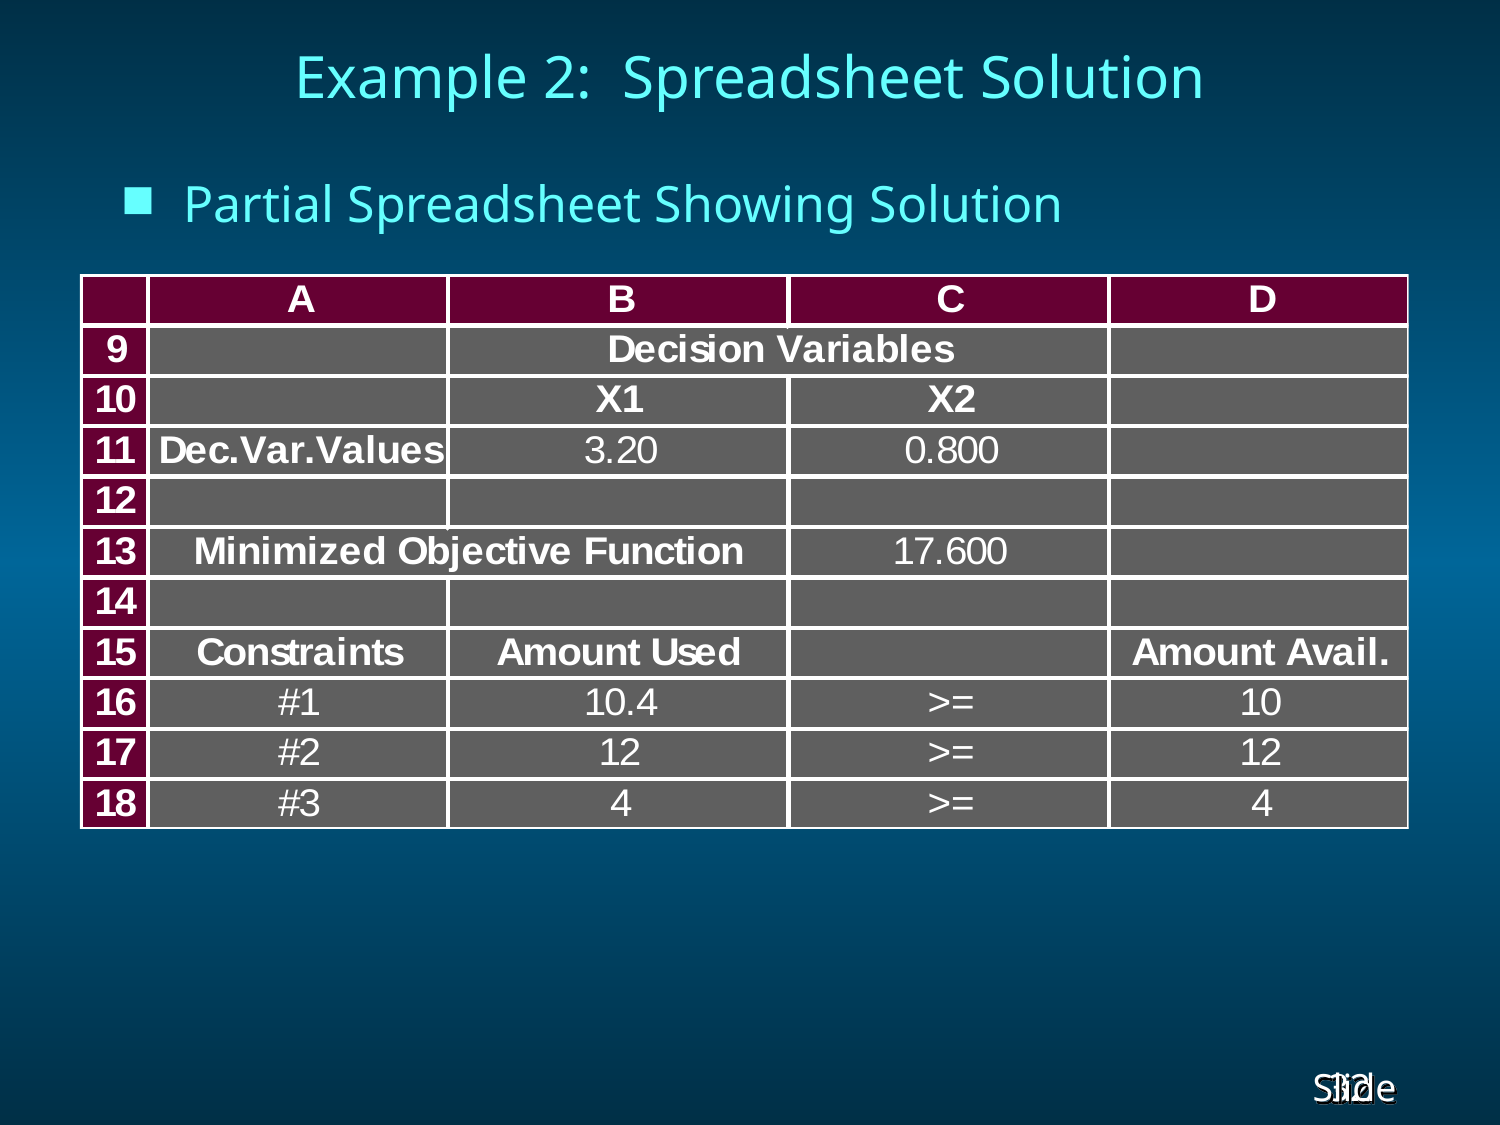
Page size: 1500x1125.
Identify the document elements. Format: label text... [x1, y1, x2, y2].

picture [80, 275, 1408, 828]
title Example 2: Spreadsheet Solution [112, 8, 1388, 143]
list Partial Spreadsheet Showing Solution [112, 165, 1429, 993]
